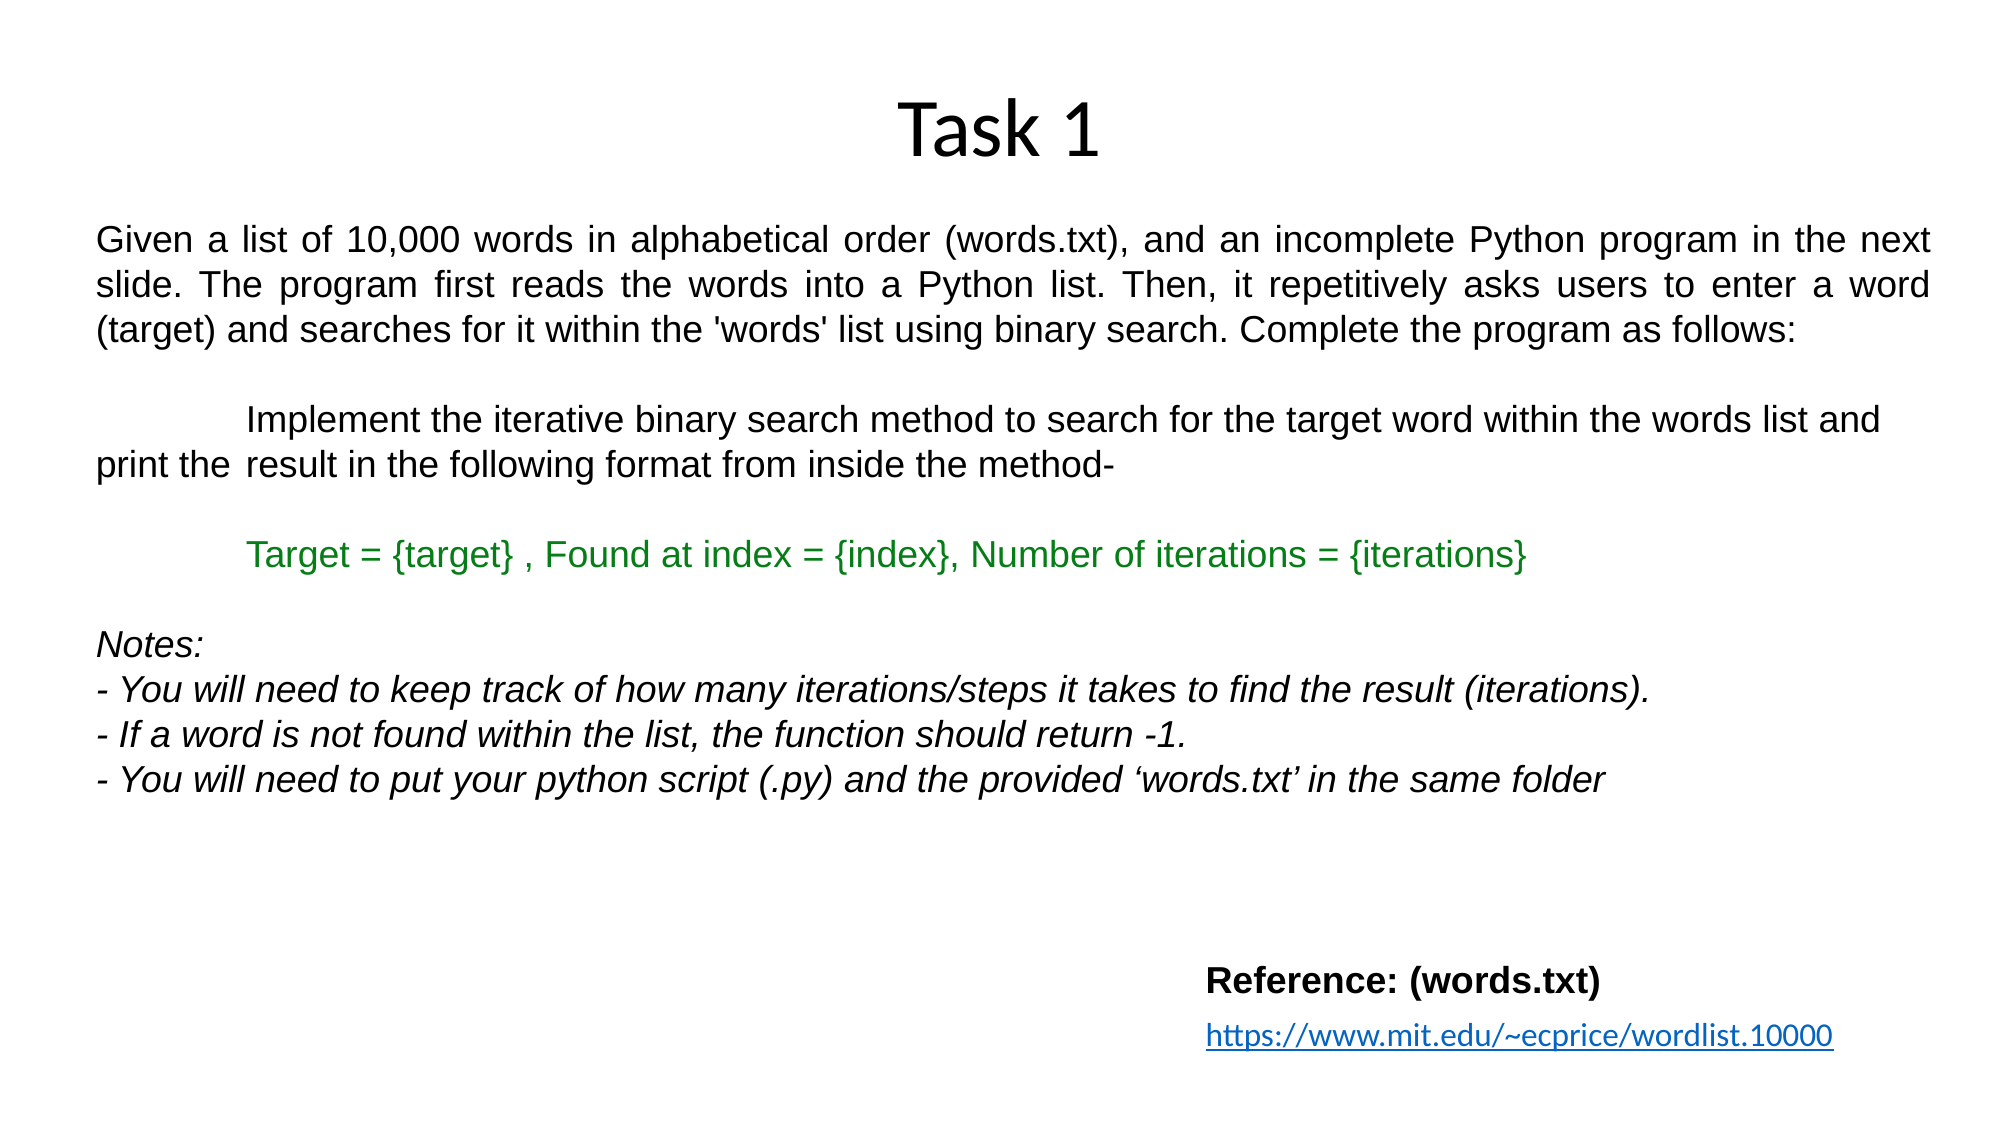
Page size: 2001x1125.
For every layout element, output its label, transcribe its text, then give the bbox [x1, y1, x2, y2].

text_box Given a list of 10,000 words in alphabetical order (words.txt), and an incomplete Python program in the next slide. The program first reads the words into a Python list. Then, it repetitively asks users to enter a word (target) and searches for it within the 'words' list using binary search. Complete the program as follows: Implement the iterative binary search method to search for the target word within the words list and print the result in the following format from inside the method- Target = {target} , Found at index = {index}, Number of iterations = {iterations} Notes: - You will need to keep track of how many iterations/steps it takes to find the result (iterations). - If a word is not found within the list, the function should return -1. - You will need to put your python script (.py) and the provided ‘words.txt’ in the same folder [81, 208, 1947, 898]
text_box Reference: (words.txt) [1190, 948, 2000, 1009]
text_box https://www.mit.edu/~ecprice/wordlist.10000 [1190, 1009, 2000, 1101]
text_box Task 1 [882, 65, 1118, 181]
